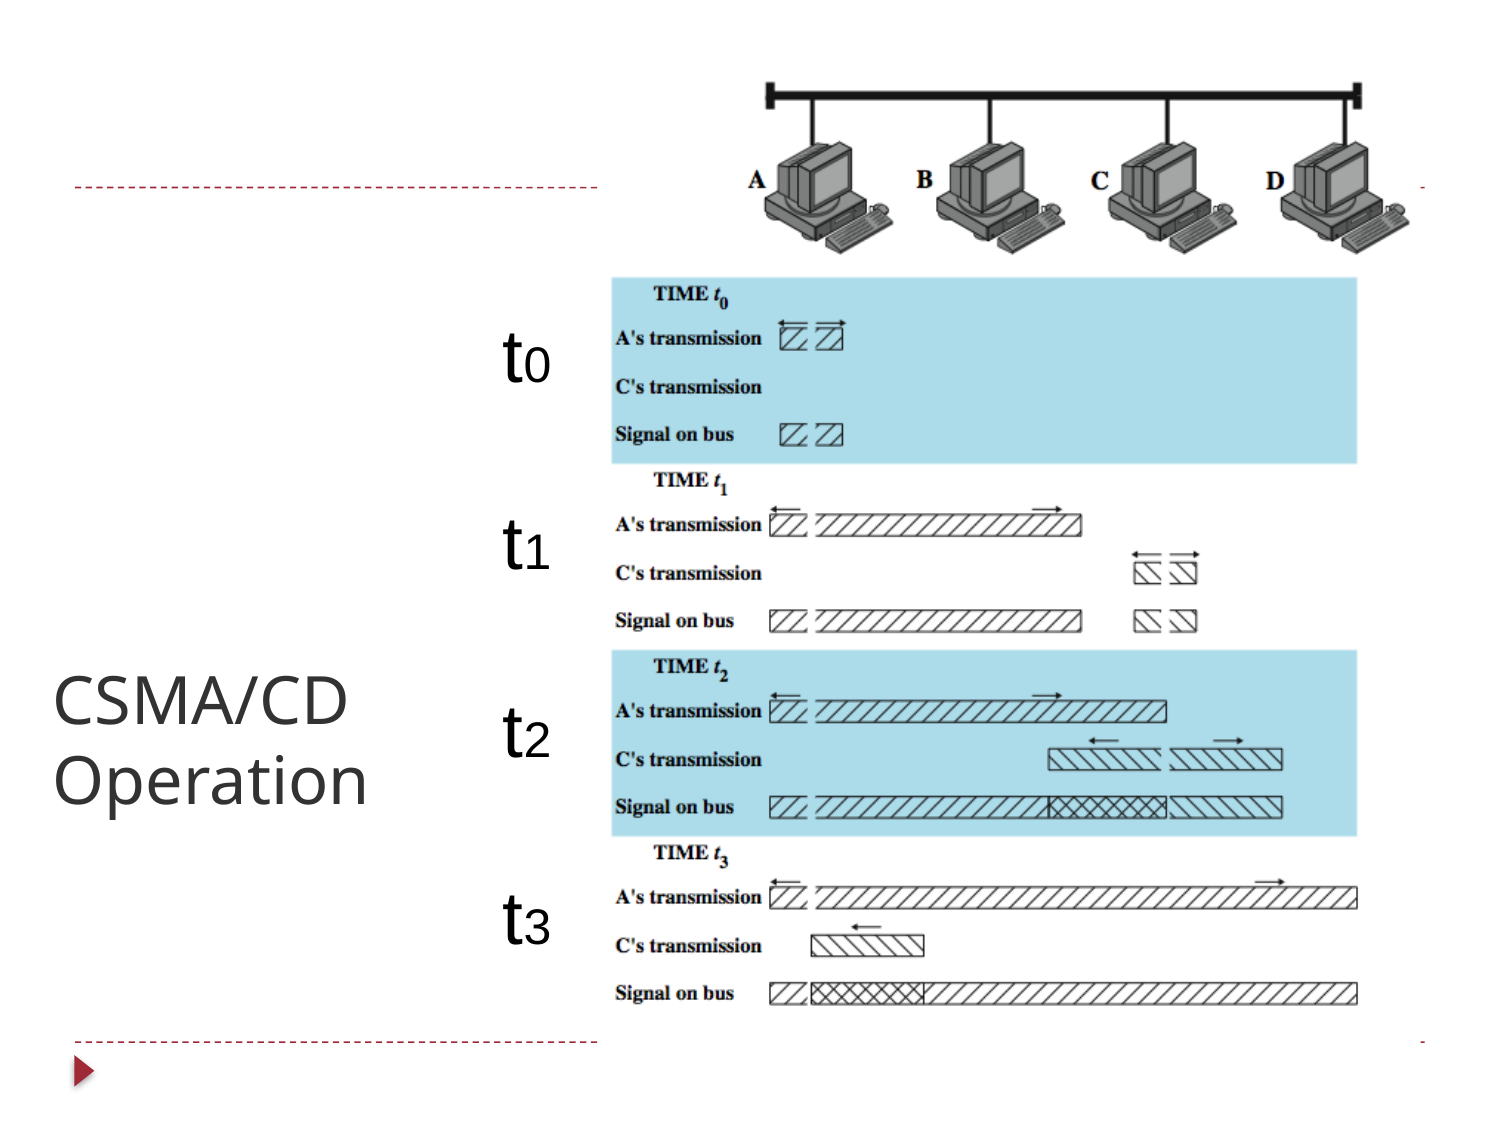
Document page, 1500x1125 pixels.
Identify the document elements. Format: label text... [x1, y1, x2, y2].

picture [599, 62, 1421, 1045]
title CSMA/CD Operation [37, 45, 476, 826]
text_box t2 [488, 674, 567, 780]
text_box t1 [488, 487, 567, 593]
text_box t0 [488, 299, 567, 405]
text_box t3 [488, 862, 567, 968]
